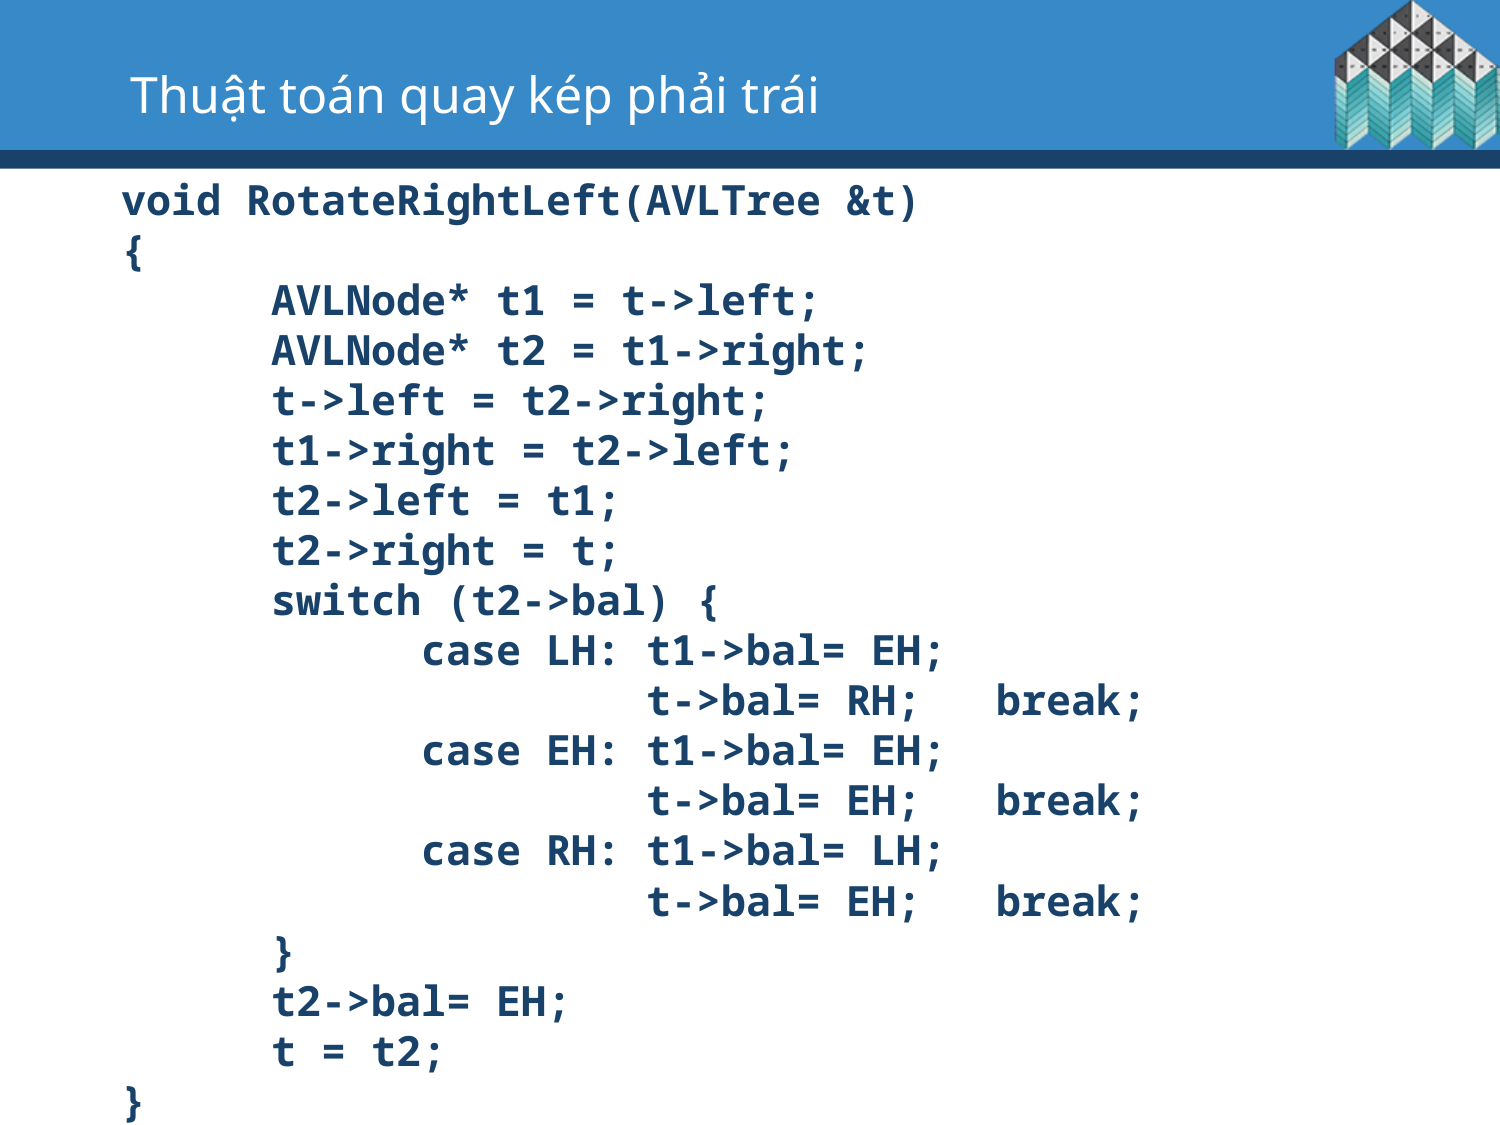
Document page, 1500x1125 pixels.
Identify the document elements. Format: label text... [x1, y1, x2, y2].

picture [0, 0, 1500, 150]
list Thuật toán quay kép phải trái void RotateRightLeft(AVLTree &t) { AVLNode* t1 = t->left; AVLNode* t2 = t1->right; t->left = t2->right; t1->right = t2->left; t2->left = t1; t2->right = t; switch (t2->bal) { case LH: t1->bal= EH; t->bal= RH; break; case EH: t1->bal= EH; t->bal= EH; break; case RH: t1->bal= LH; t->bal= EH; break; } t2->bal= EH; t = t2; } [50, 62, 1463, 1125]
